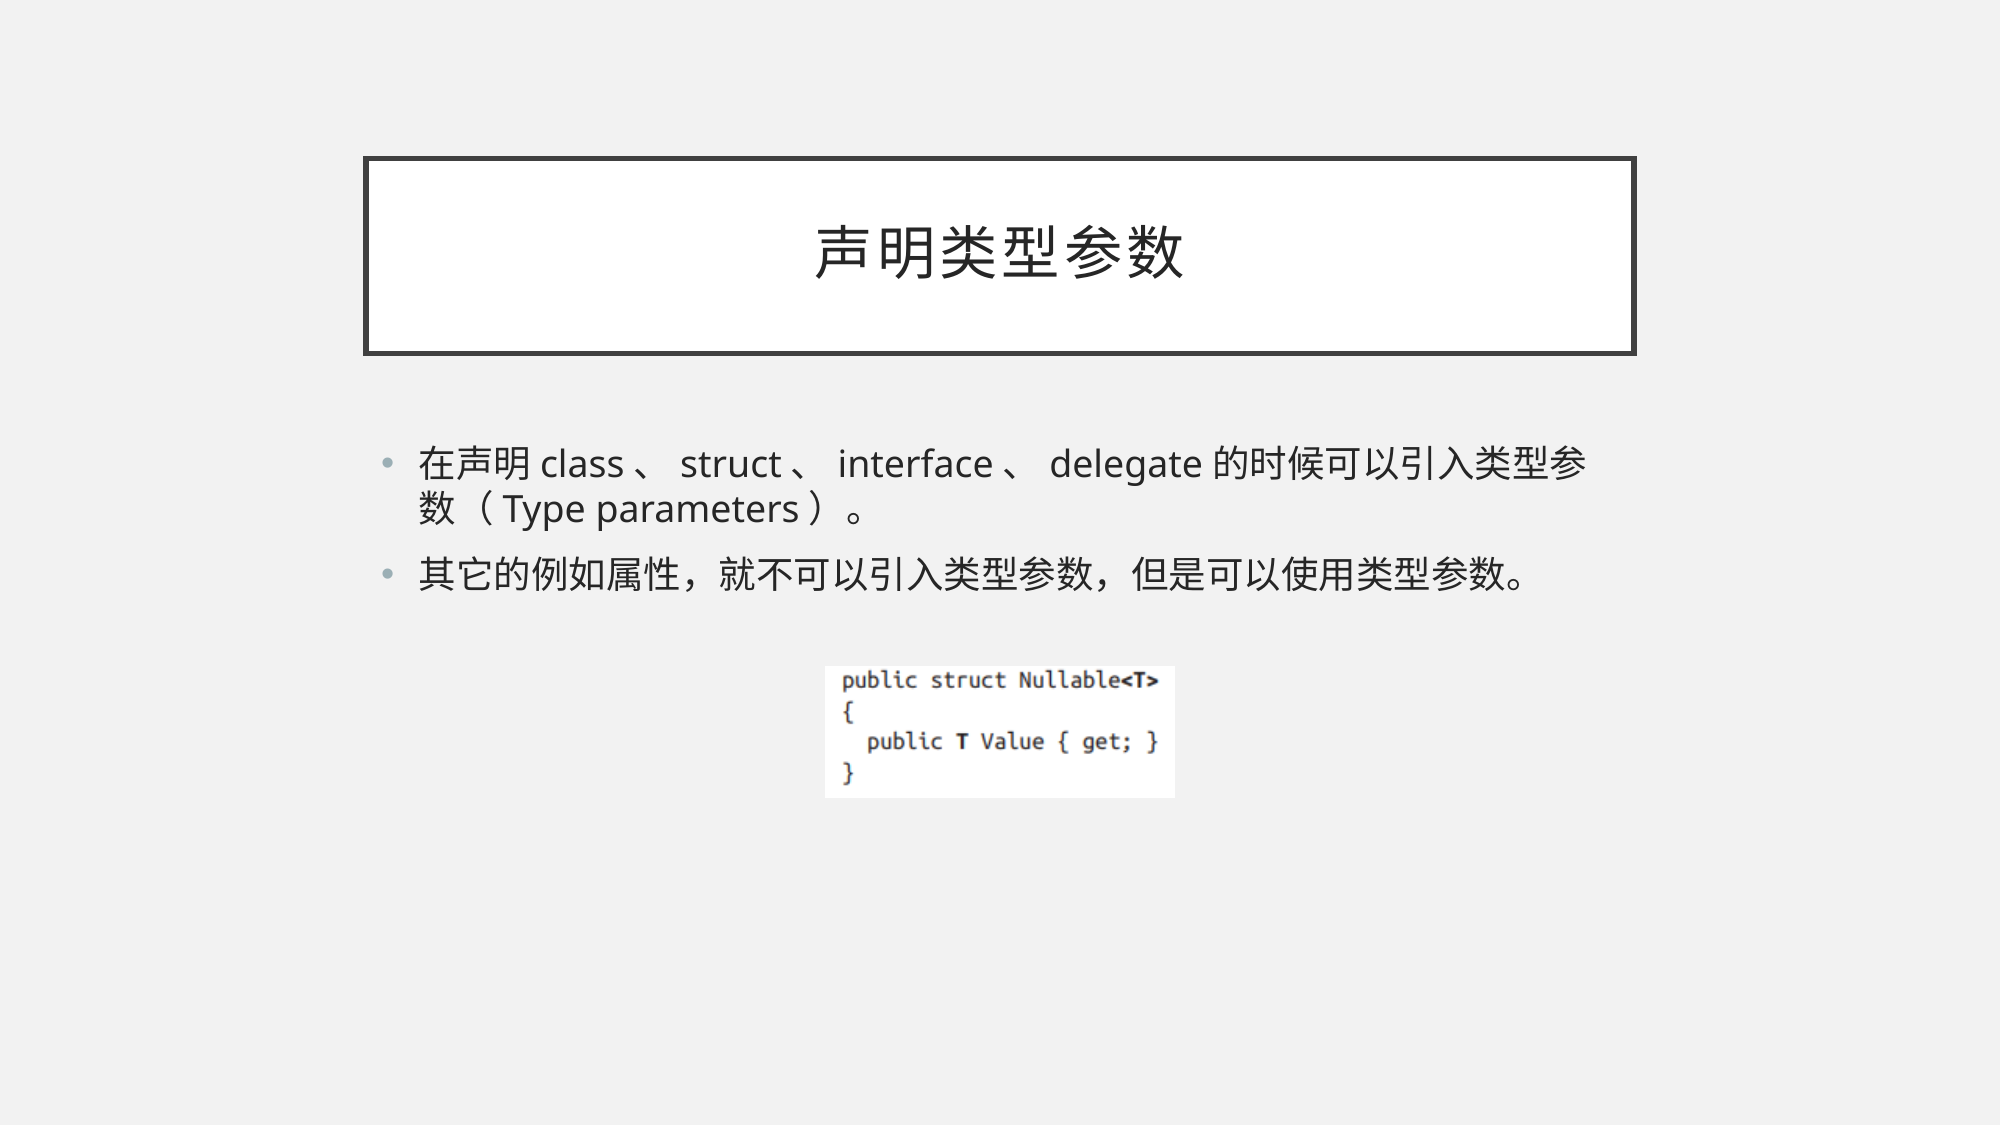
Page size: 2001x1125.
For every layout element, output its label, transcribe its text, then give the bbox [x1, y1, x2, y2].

picture [824, 666, 1175, 798]
title 声明类型参数 [363, 156, 1637, 356]
list 在声明class、struct、interface、delegate的时候可以引入类型参数（Type parameters）。 其它的例如属性，就不可以引入类型参数，但是可以使用类型参数。 [366, 432, 1634, 942]
